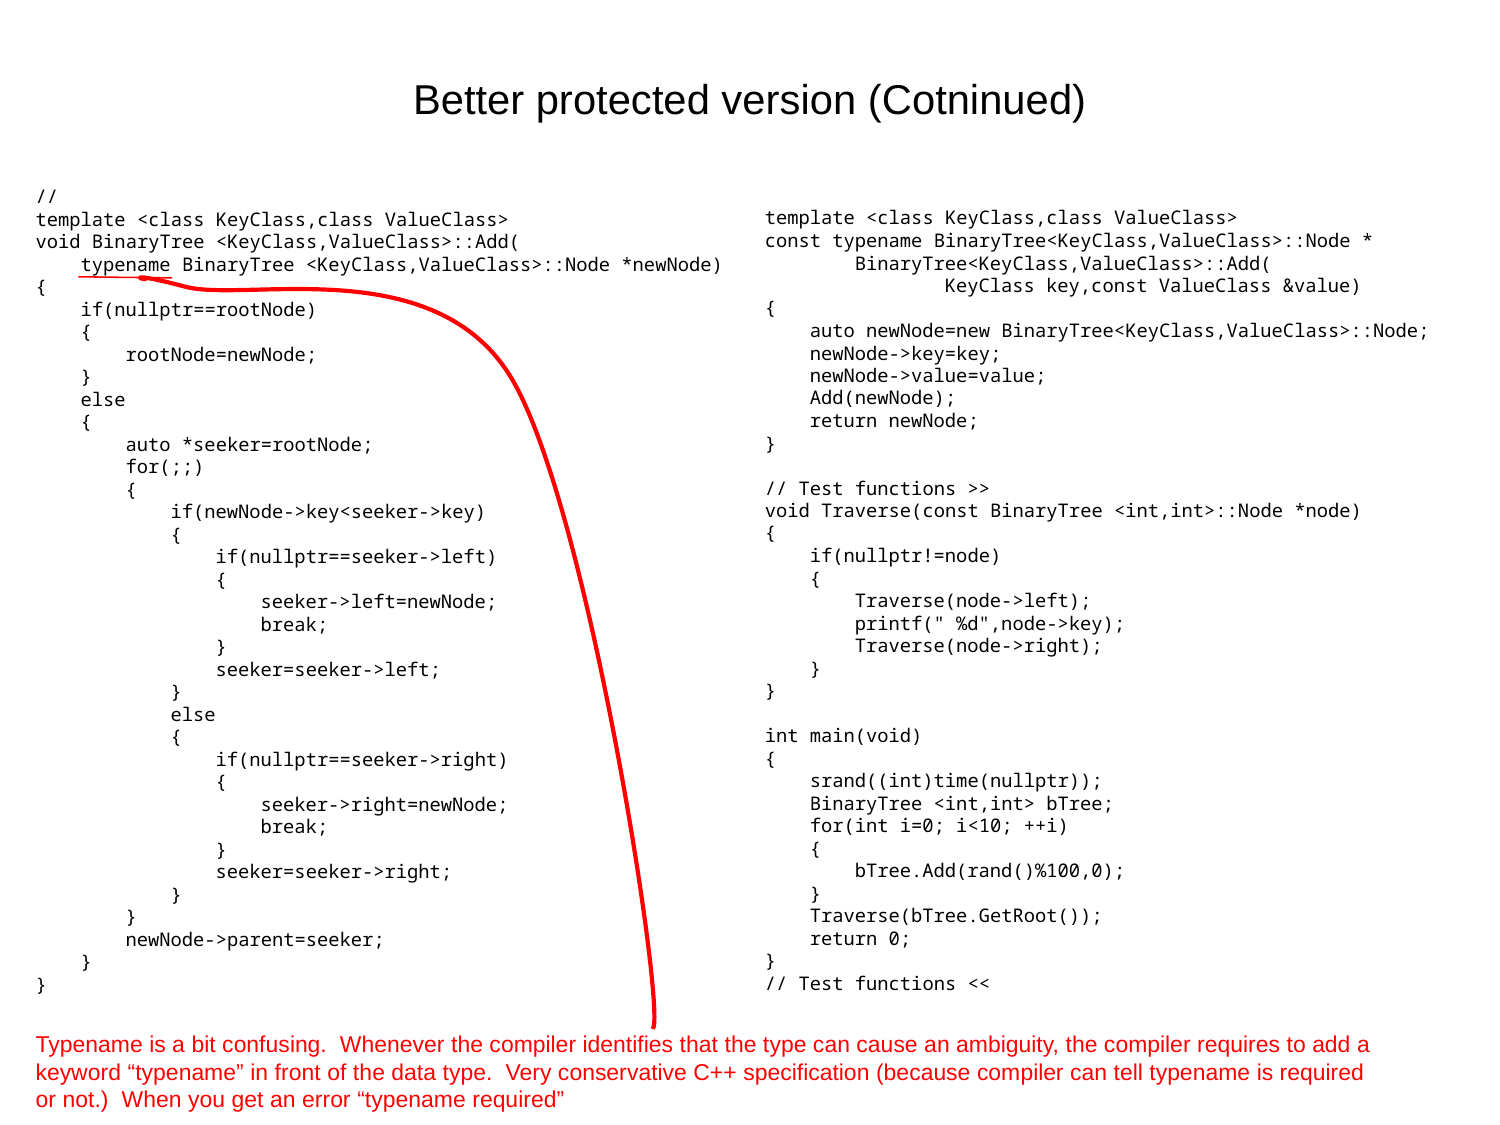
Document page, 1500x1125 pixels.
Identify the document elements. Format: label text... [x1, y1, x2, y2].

text_box // template <class KeyClass,class ValueClass> void BinaryTree <KeyClass,ValueClass>::Add( typename BinaryTree <KeyClass,ValueClass>::Node *newNode) { if(nullptr==rootNode) { rootNode=newNode; } else { auto *seeker=rootNode; for(;;) { if(newNode->key<seeker->key) { if(nullptr==seeker->left) { seeker->left=newNode; break; } seeker=seeker->left; } else { if(nullptr==seeker->right) { seeker->right=newNode; break; } seeker=seeker->right; } } newNode->parent=seeker; } } [20, 177, 749, 1003]
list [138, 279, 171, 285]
text_box Typename is a bit confusing. Whenever the compiler identifies that the type can cause an ambiguity, the compiler requires to add a keyword “typename” in front of the data type. Very conservative C++ specification (because compiler can tell typename is required or not.) When you get an error “typename required” [20, 1022, 1407, 1120]
text_box [152, 281, 657, 1022]
title Better protected version (Cotninued) [75, 45, 1425, 150]
text_box template <class KeyClass,class ValueClass> const typename BinaryTree<KeyClass,ValueClass>::Node * BinaryTree<KeyClass,ValueClass>::Add( KeyClass key,const ValueClass &value) { auto newNode=new BinaryTree<KeyClass,ValueClass>::Node; newNode->key=key; newNode->value=value; Add(newNode); return newNode; } // Test functions >> void Traverse(const BinaryTree <int,int>::Node *node) { if(nullptr!=node) { Traverse(node->left); printf(" %d",node->key); Traverse(node->right); } } int main(void) { srand((int)time(nullptr)); BinaryTree <int,int> bTree; for(int i=0; i<10; ++i) { bTree.Add(rand()%100,0); } Traverse(bTree.GetRoot()); return 0; } // Test functions << [749, 176, 1500, 1047]
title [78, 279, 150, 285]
